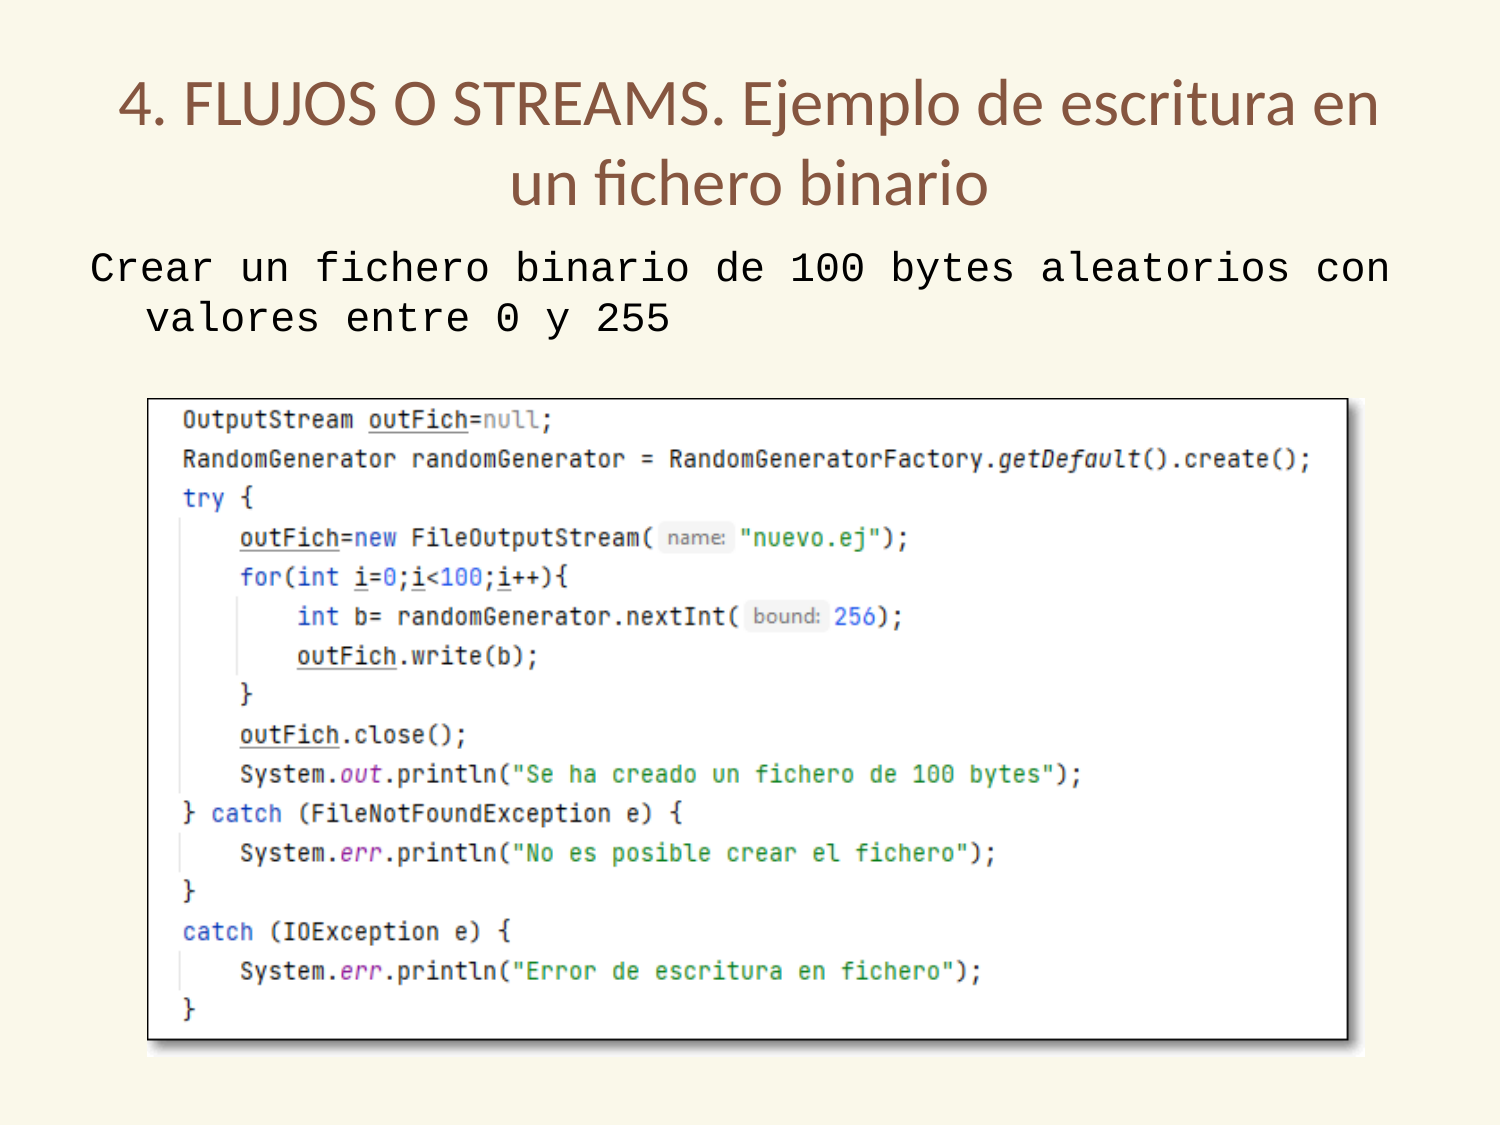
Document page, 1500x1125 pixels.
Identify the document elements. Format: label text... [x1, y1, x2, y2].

text_box Crear un fichero binario de 100 bytes aleatorios con valores entre 0 y 255 [75, 231, 1447, 974]
picture [147, 398, 1365, 1057]
text_box 4. FLUJOS O STREAMS. Ejemplo de escritura en un fichero binario [75, 21, 1425, 257]
